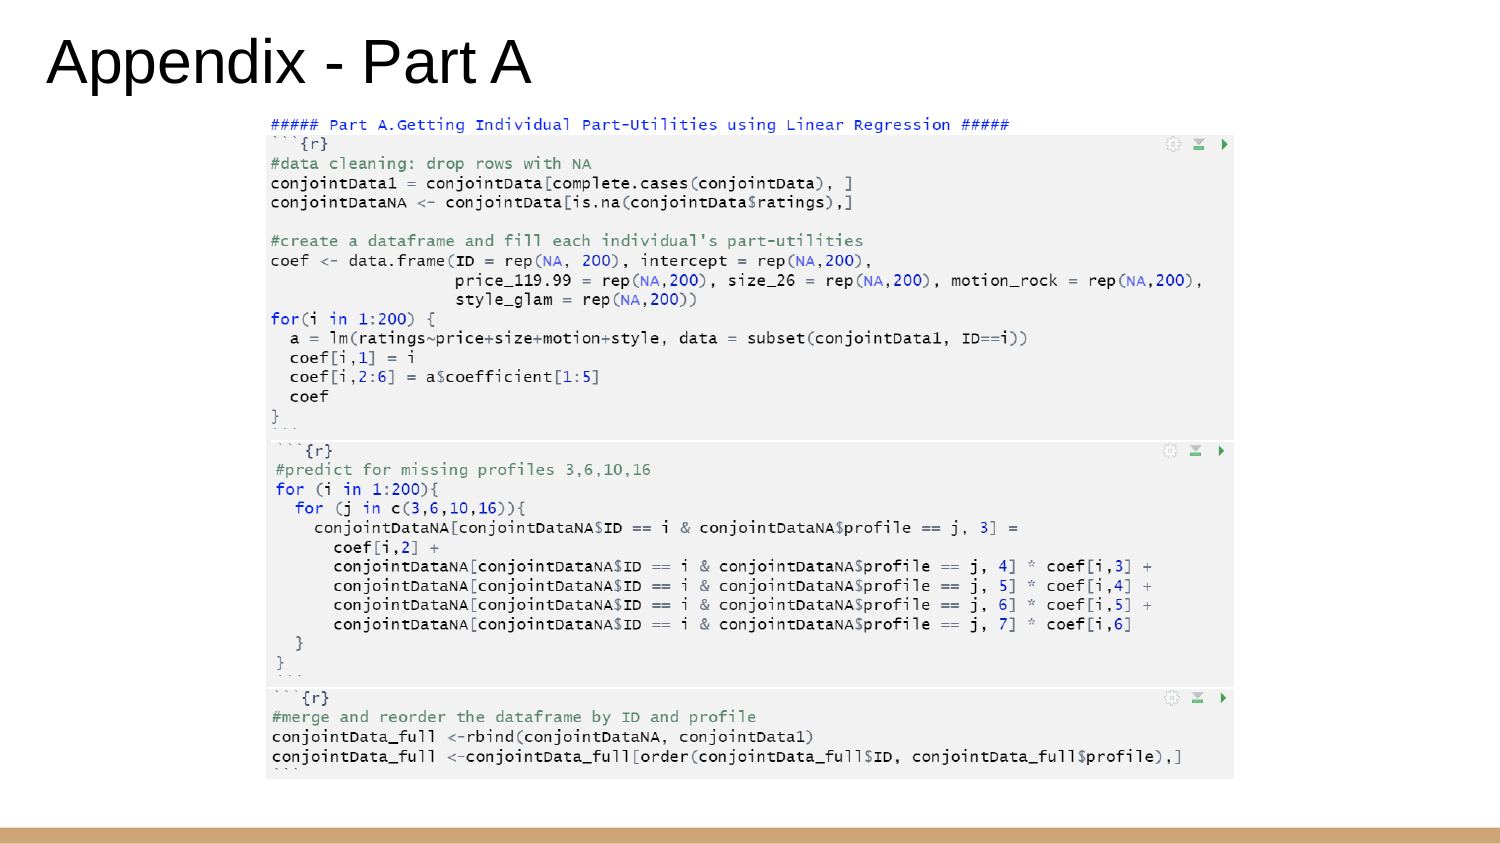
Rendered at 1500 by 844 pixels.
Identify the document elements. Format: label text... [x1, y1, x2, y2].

title Appendix - Part A [31, 16, 1500, 111]
picture [265, 110, 1235, 779]
